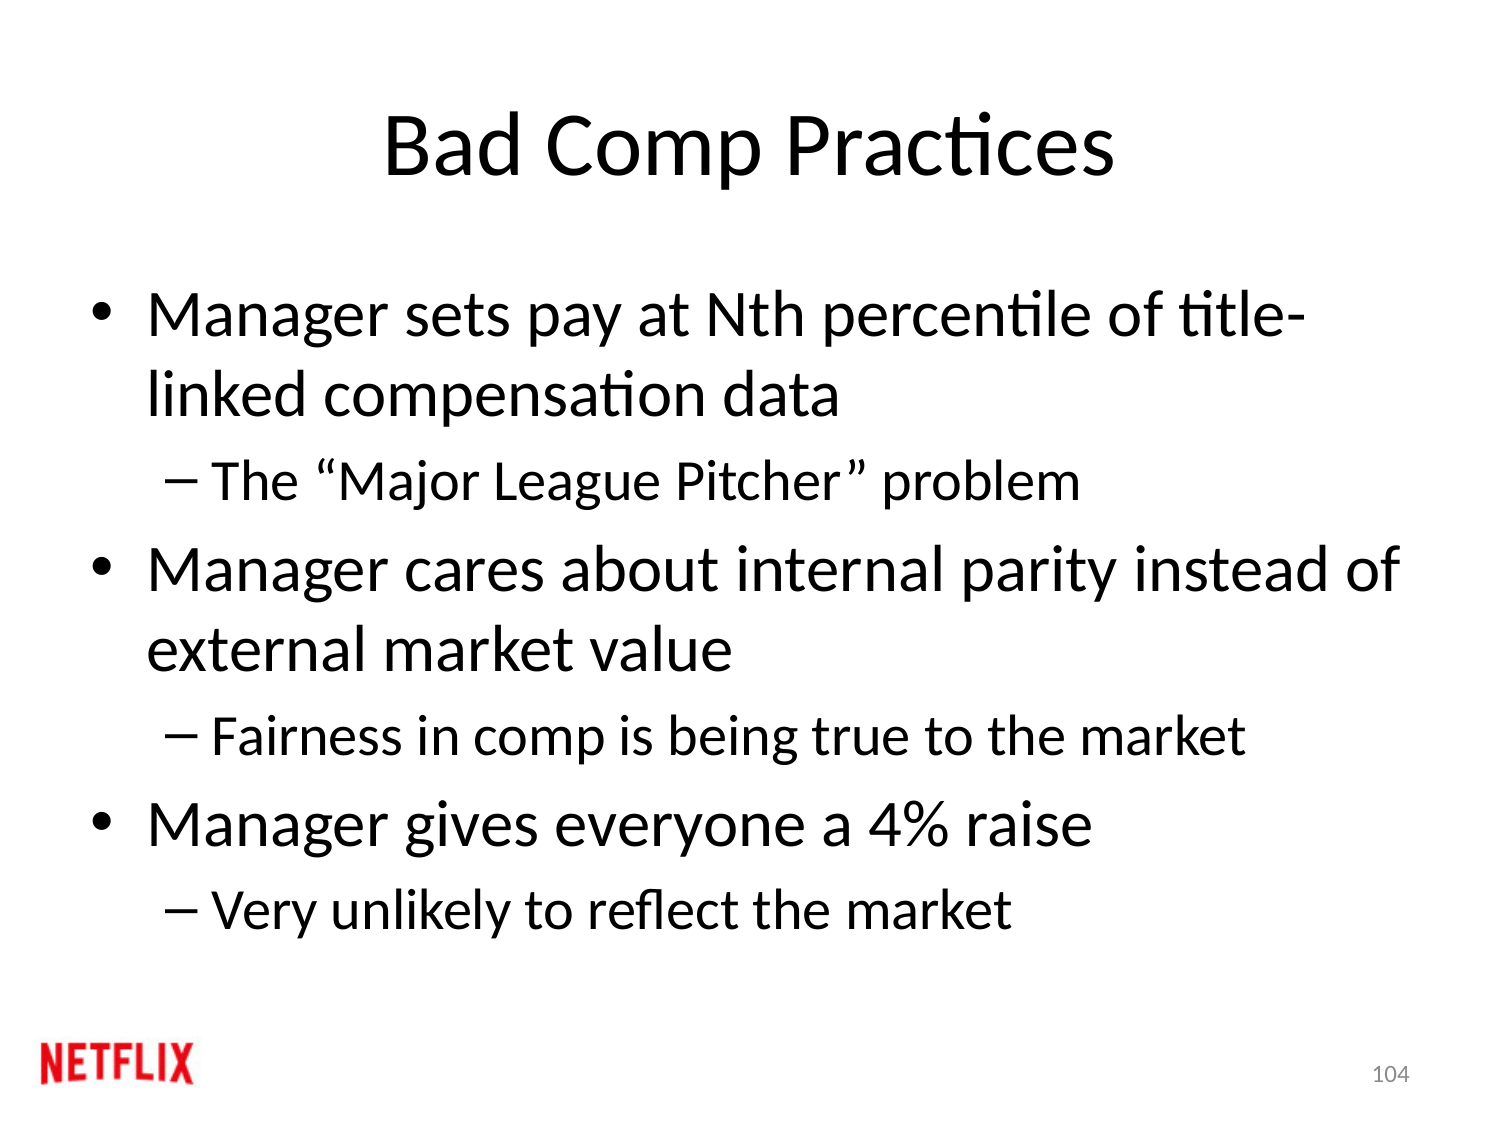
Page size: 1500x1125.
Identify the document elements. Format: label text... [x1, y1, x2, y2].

list Manager sets pay at Nth percentile of title-linked compensation data The “Major League Pitcher” problem Manager cares about internal parity instead of external market value Fairness in comp is being true to the market Manager gives everyone a 4% raise Very unlikely to reflect the market [75, 262, 1425, 1005]
slide_number 104 [1074, 1042, 1425, 1103]
picture [24, 1024, 211, 1104]
title Bad Comp Practices [75, 45, 1425, 233]
